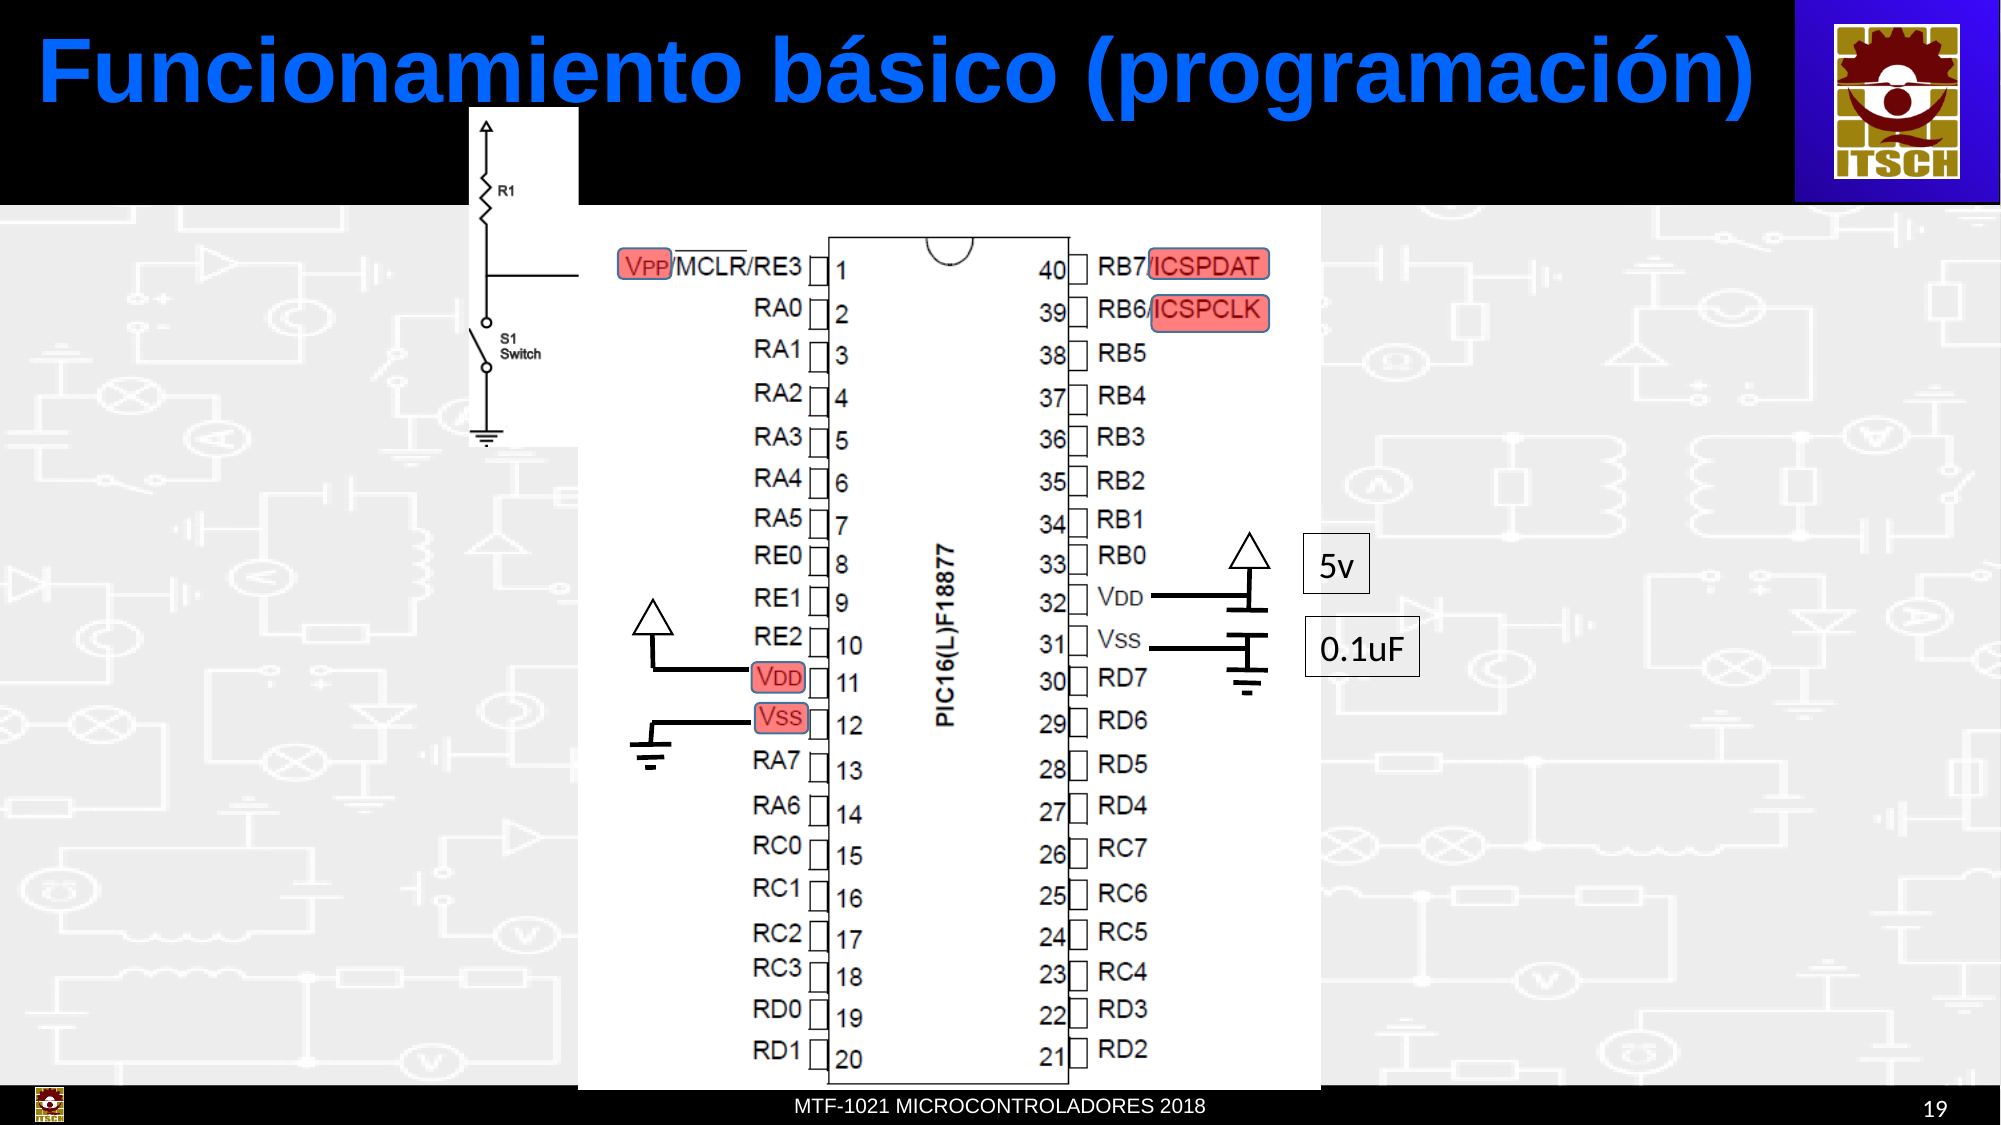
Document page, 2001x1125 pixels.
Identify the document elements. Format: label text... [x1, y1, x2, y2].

picture [35, 1087, 64, 1122]
picture [468, 107, 1321, 1091]
picture [1834, 24, 1960, 179]
title Funcionamiento básico (programación) [22, 5, 1790, 141]
text_box 5v [1321, 533, 1370, 594]
text_box 0.1uF [1321, 616, 1420, 677]
